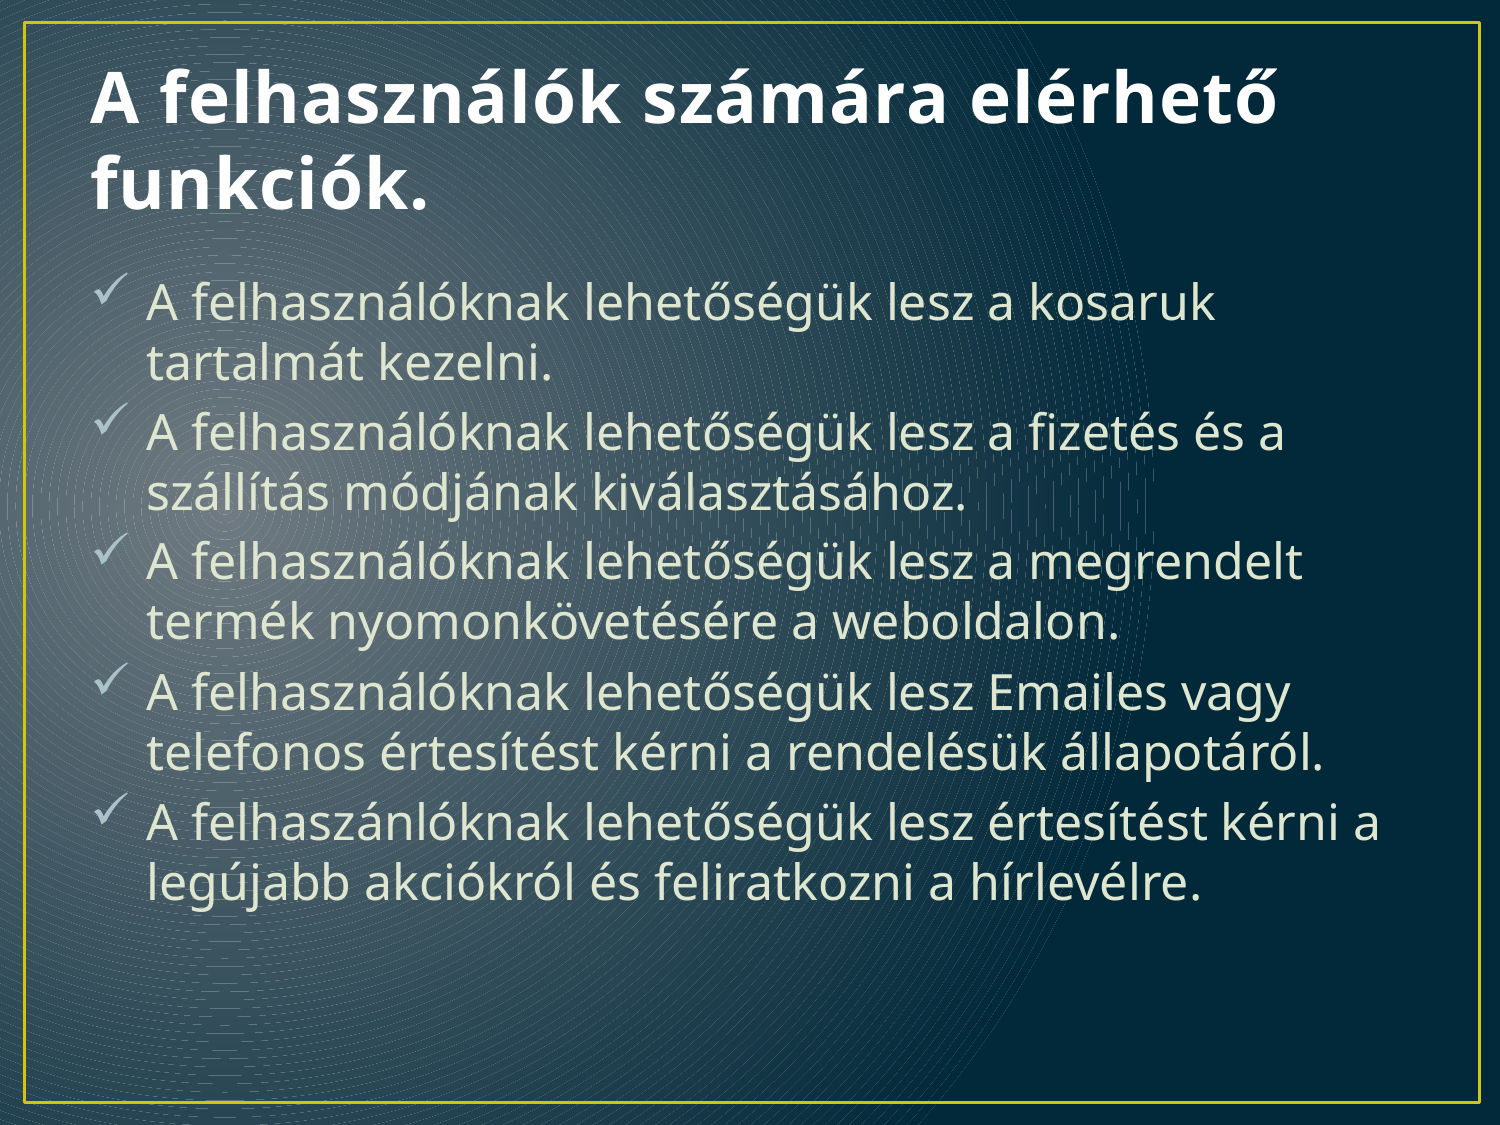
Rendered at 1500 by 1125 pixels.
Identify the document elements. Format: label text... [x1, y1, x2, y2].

title A felhasználók számára elérhető funkciók. [75, 45, 1425, 233]
list A felhasználóknak lehetőségük lesz a kosaruk tartalmát kezelni. A felhasználóknak lehetőségük lesz a fizetés és a szállítás módjának kiválasztásához. A felhasználóknak lehetőségük lesz a megrendelt termék nyomonkövetésére a weboldalon. A felhasználóknak lehetőségük lesz Emailes vagy telefonos értesítést kérni a rendelésük állapotáról. A felhaszánlóknak lehetőségük lesz értesítést kérni a legújabb akciókról és feliratkozni a hírlevélre. [75, 262, 1425, 1005]
